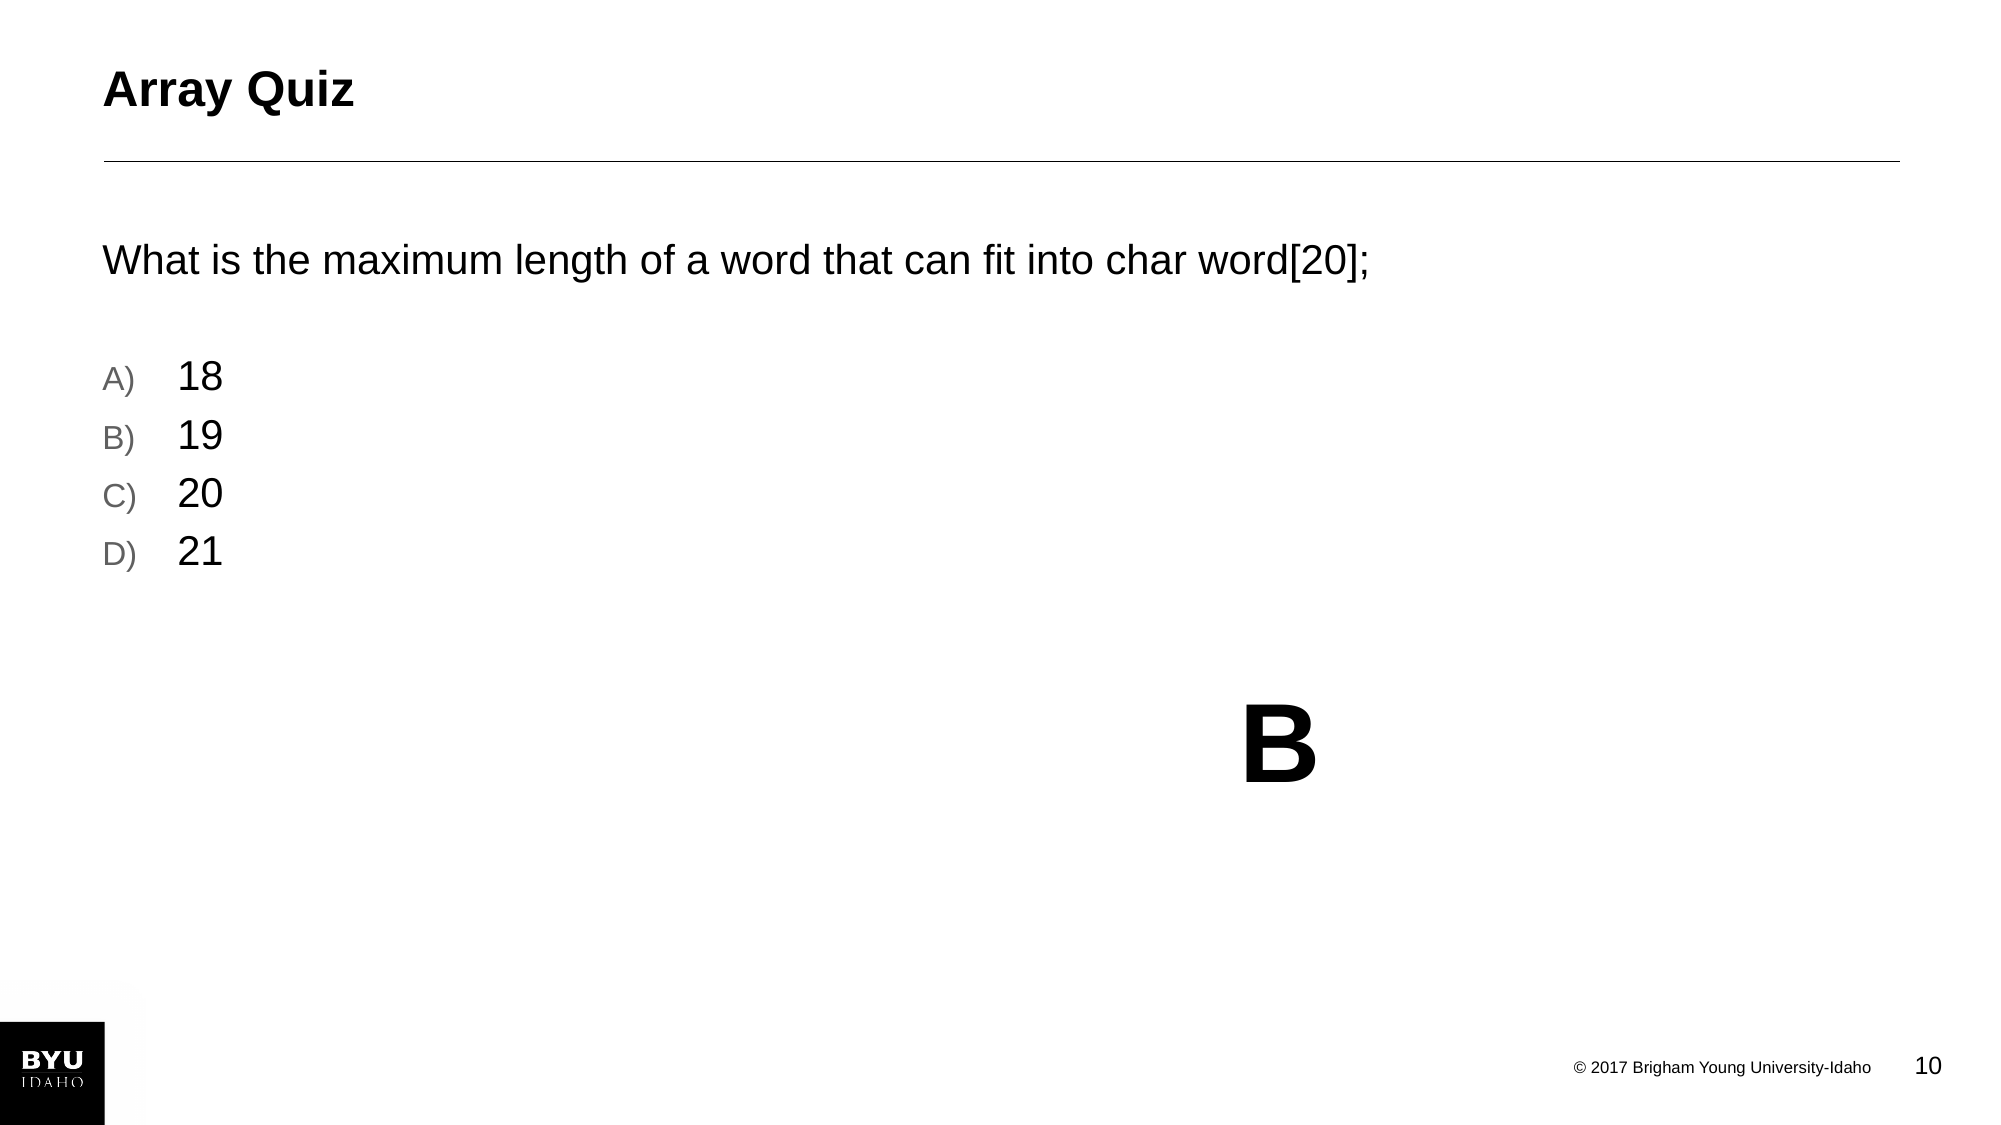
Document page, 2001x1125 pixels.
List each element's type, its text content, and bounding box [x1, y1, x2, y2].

text_box B [1224, 662, 1475, 813]
list What is the maximum length of a word that can fit into char word[20]; 18 19 20 21 [87, 224, 1900, 1014]
title Array Quiz [87, 12, 1900, 162]
